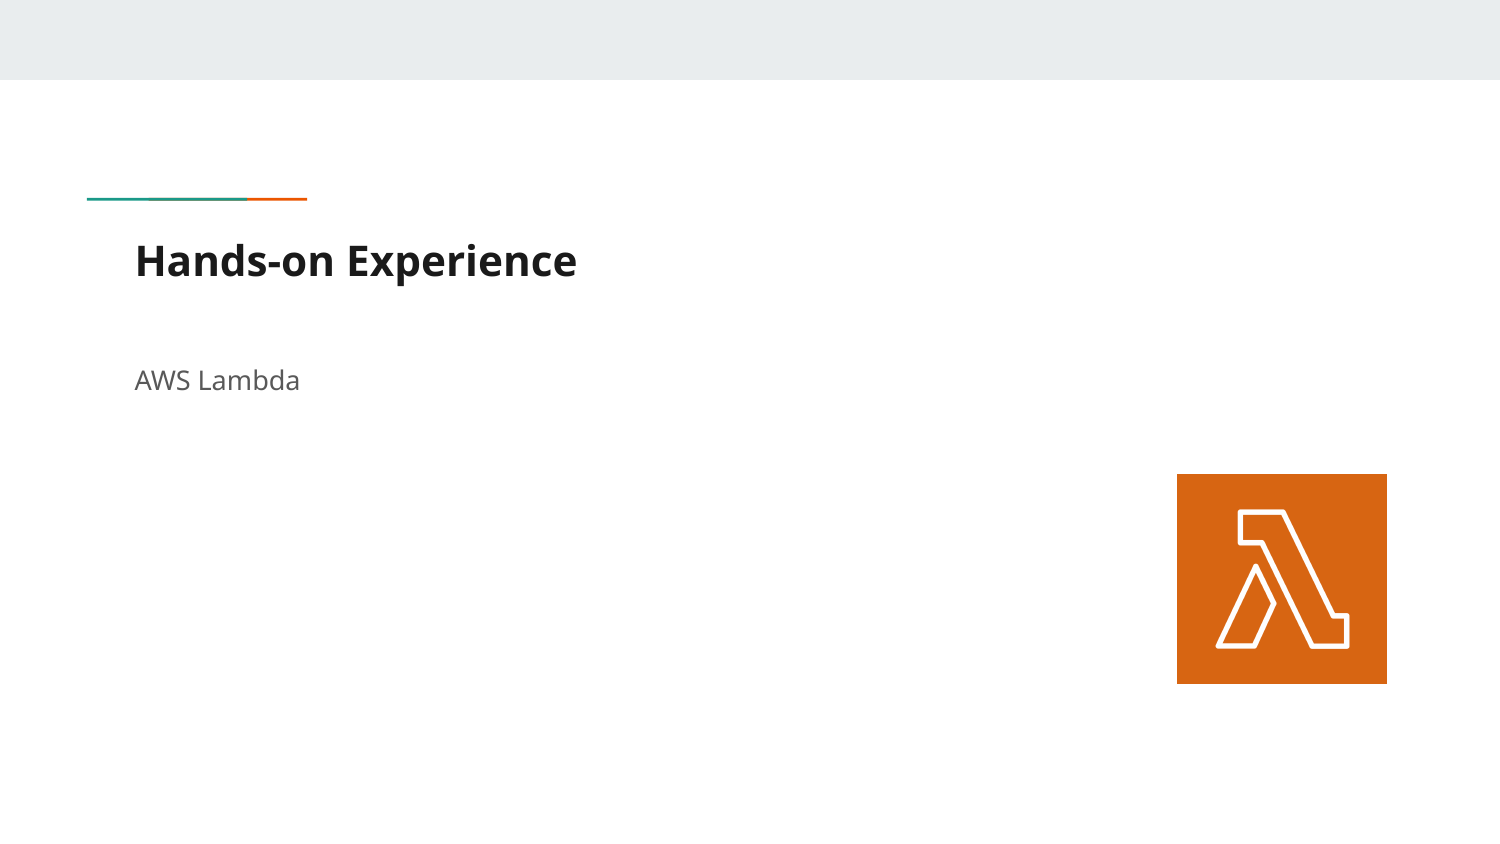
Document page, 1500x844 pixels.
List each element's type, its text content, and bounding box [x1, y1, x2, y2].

picture [1177, 474, 1388, 684]
title Hands-on Experience [119, 216, 1381, 305]
list AWS Lambda [119, 341, 1381, 712]
